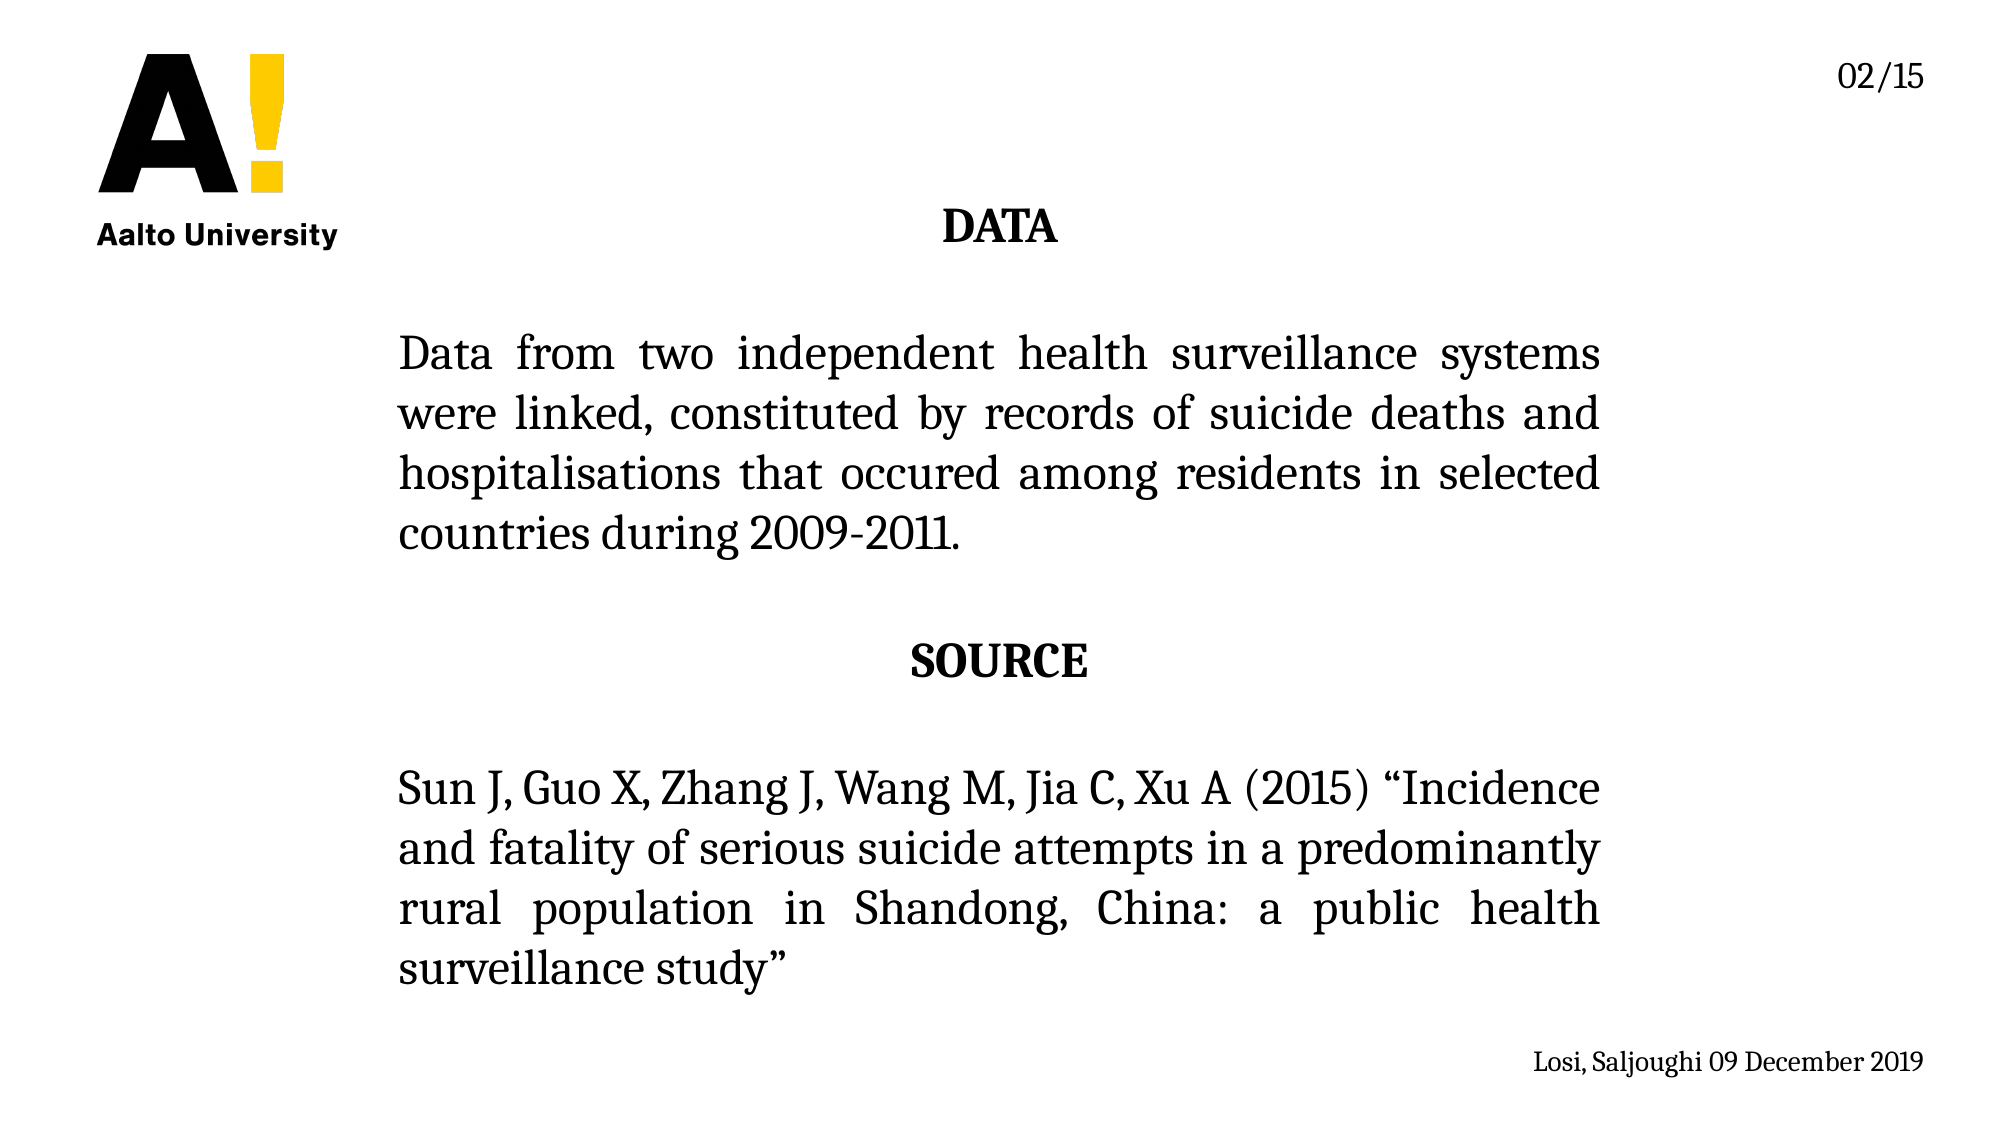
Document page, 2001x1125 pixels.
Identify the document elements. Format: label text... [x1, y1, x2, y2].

text_box 02/15 [1796, 43, 1940, 104]
text_box Losi, Saljoughi 09 December 2019 [1475, 1034, 1940, 1085]
text_box Data from two independent health surveillance systems were linked, constituted by records of suicide deaths and hospitalisations that occured among residents in selected countries during 2009-2011. [384, 311, 1616, 567]
text_box DATA [850, 185, 1150, 260]
text_box Sun J, Guo X, Zhang J, Wang M, Jia C, Xu A (2015) “Incidence and fatality of serious suicide attempts in a predominantly rural population in Shandong, China: a public health surveillance study” [384, 747, 1616, 1003]
text_box SOURCE [850, 620, 1150, 696]
picture [86, 43, 348, 261]
